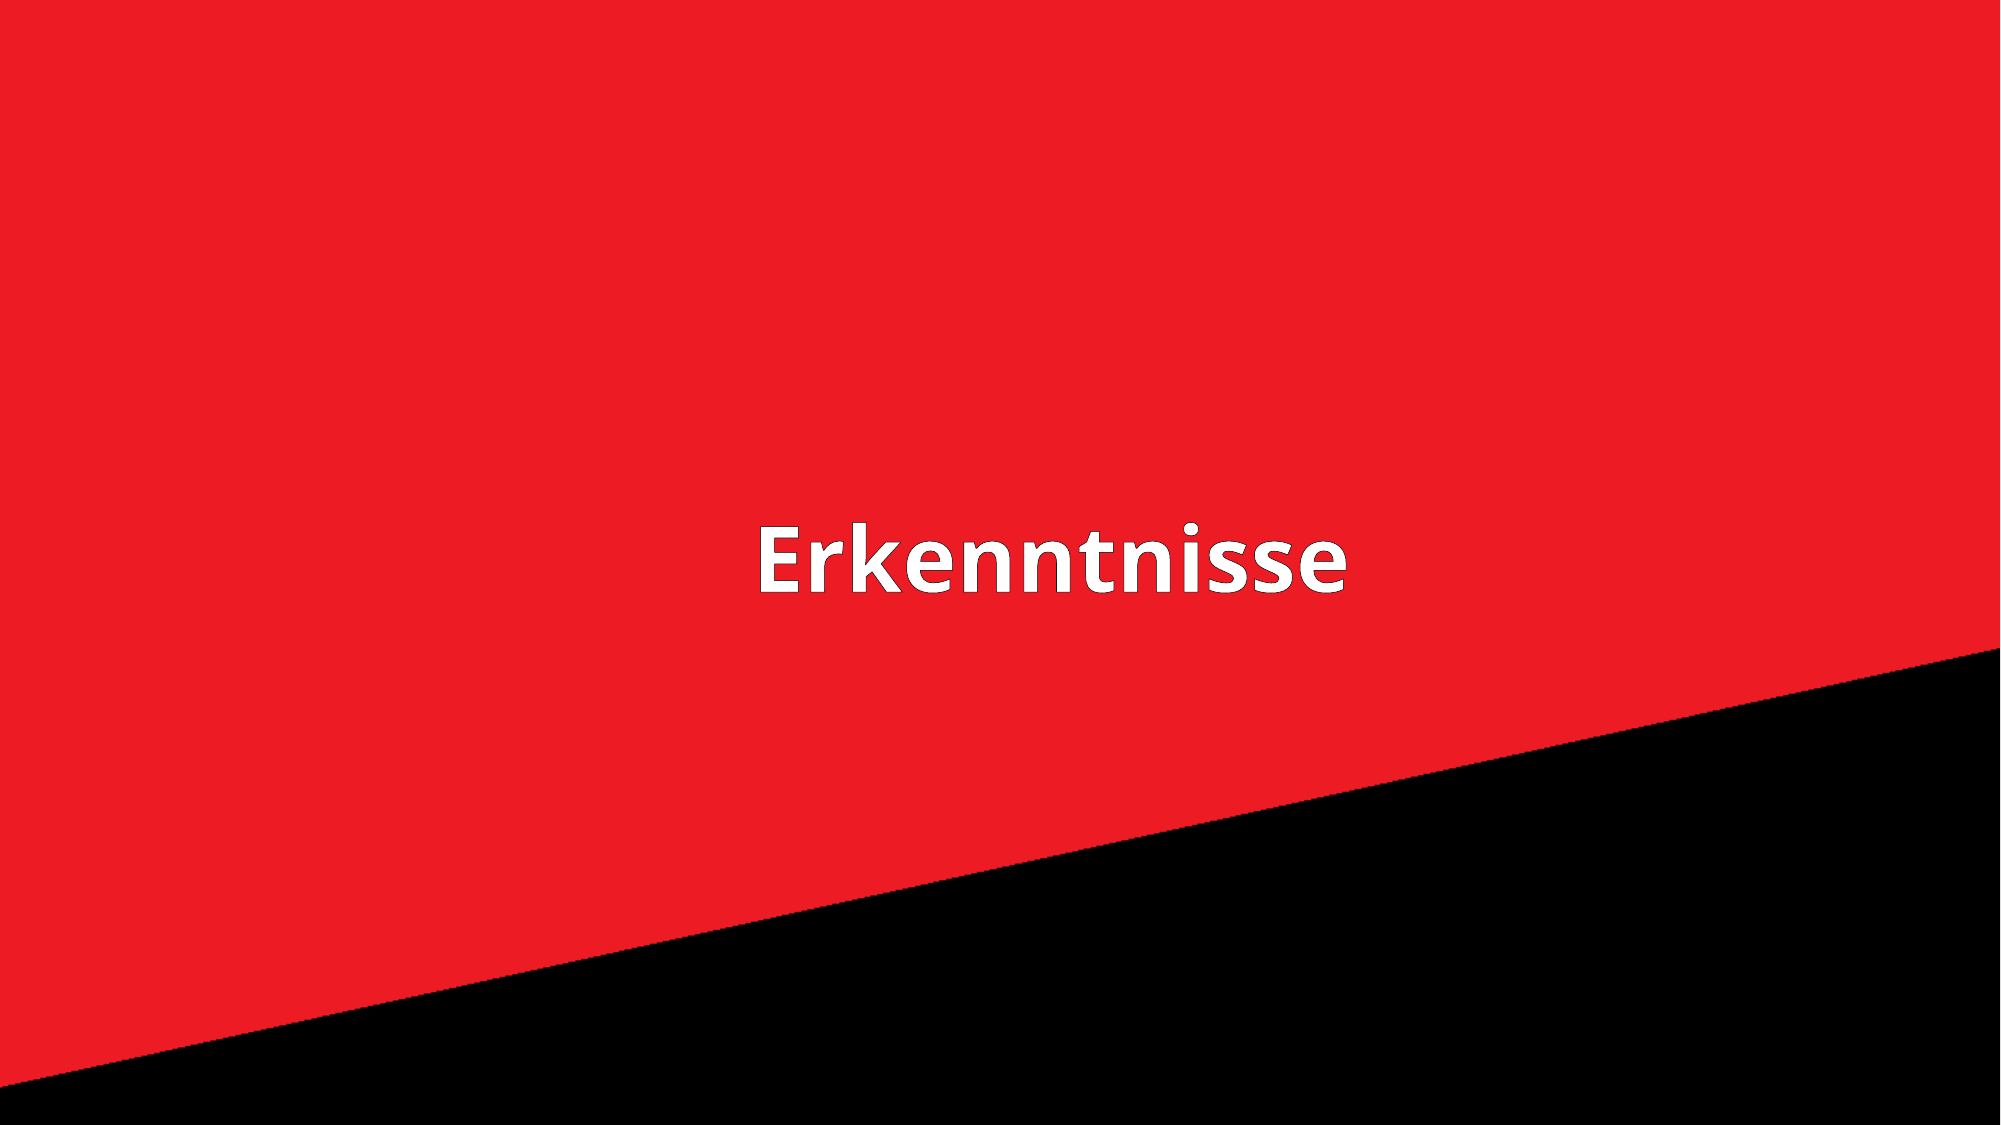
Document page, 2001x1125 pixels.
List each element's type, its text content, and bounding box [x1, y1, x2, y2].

title Erkenntnisse [137, 453, 1863, 672]
picture [0, 0, 2001, 1125]
